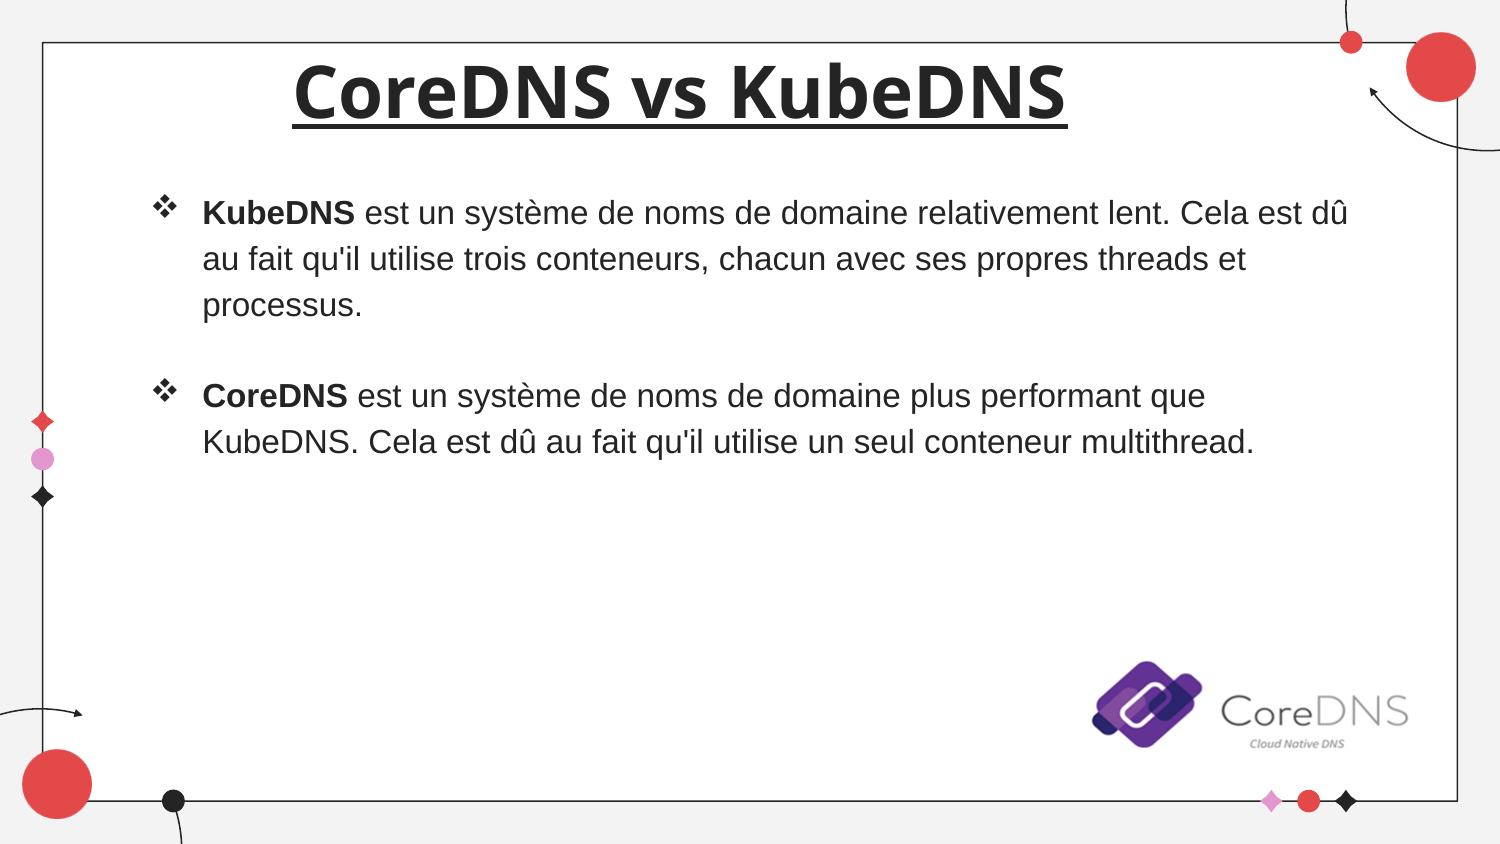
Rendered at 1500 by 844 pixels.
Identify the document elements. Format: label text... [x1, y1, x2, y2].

picture [1406, 31, 1476, 102]
picture [1072, 643, 1426, 767]
picture [22, 749, 93, 819]
subtitle KubeDNS est un système de noms de domaine relativement lent. Cela est dû au fait qu'il utilise trois conteneurs, chacun avec ses propres threads et processus. CoreDNS est un système de noms de domaine plus performant que KubeDNS. Cela est dû au fait qu'il utilise un seul conteneur multithread. [112, 170, 1382, 622]
title CoreDNS vs KubeDNS [277, 54, 1170, 149]
